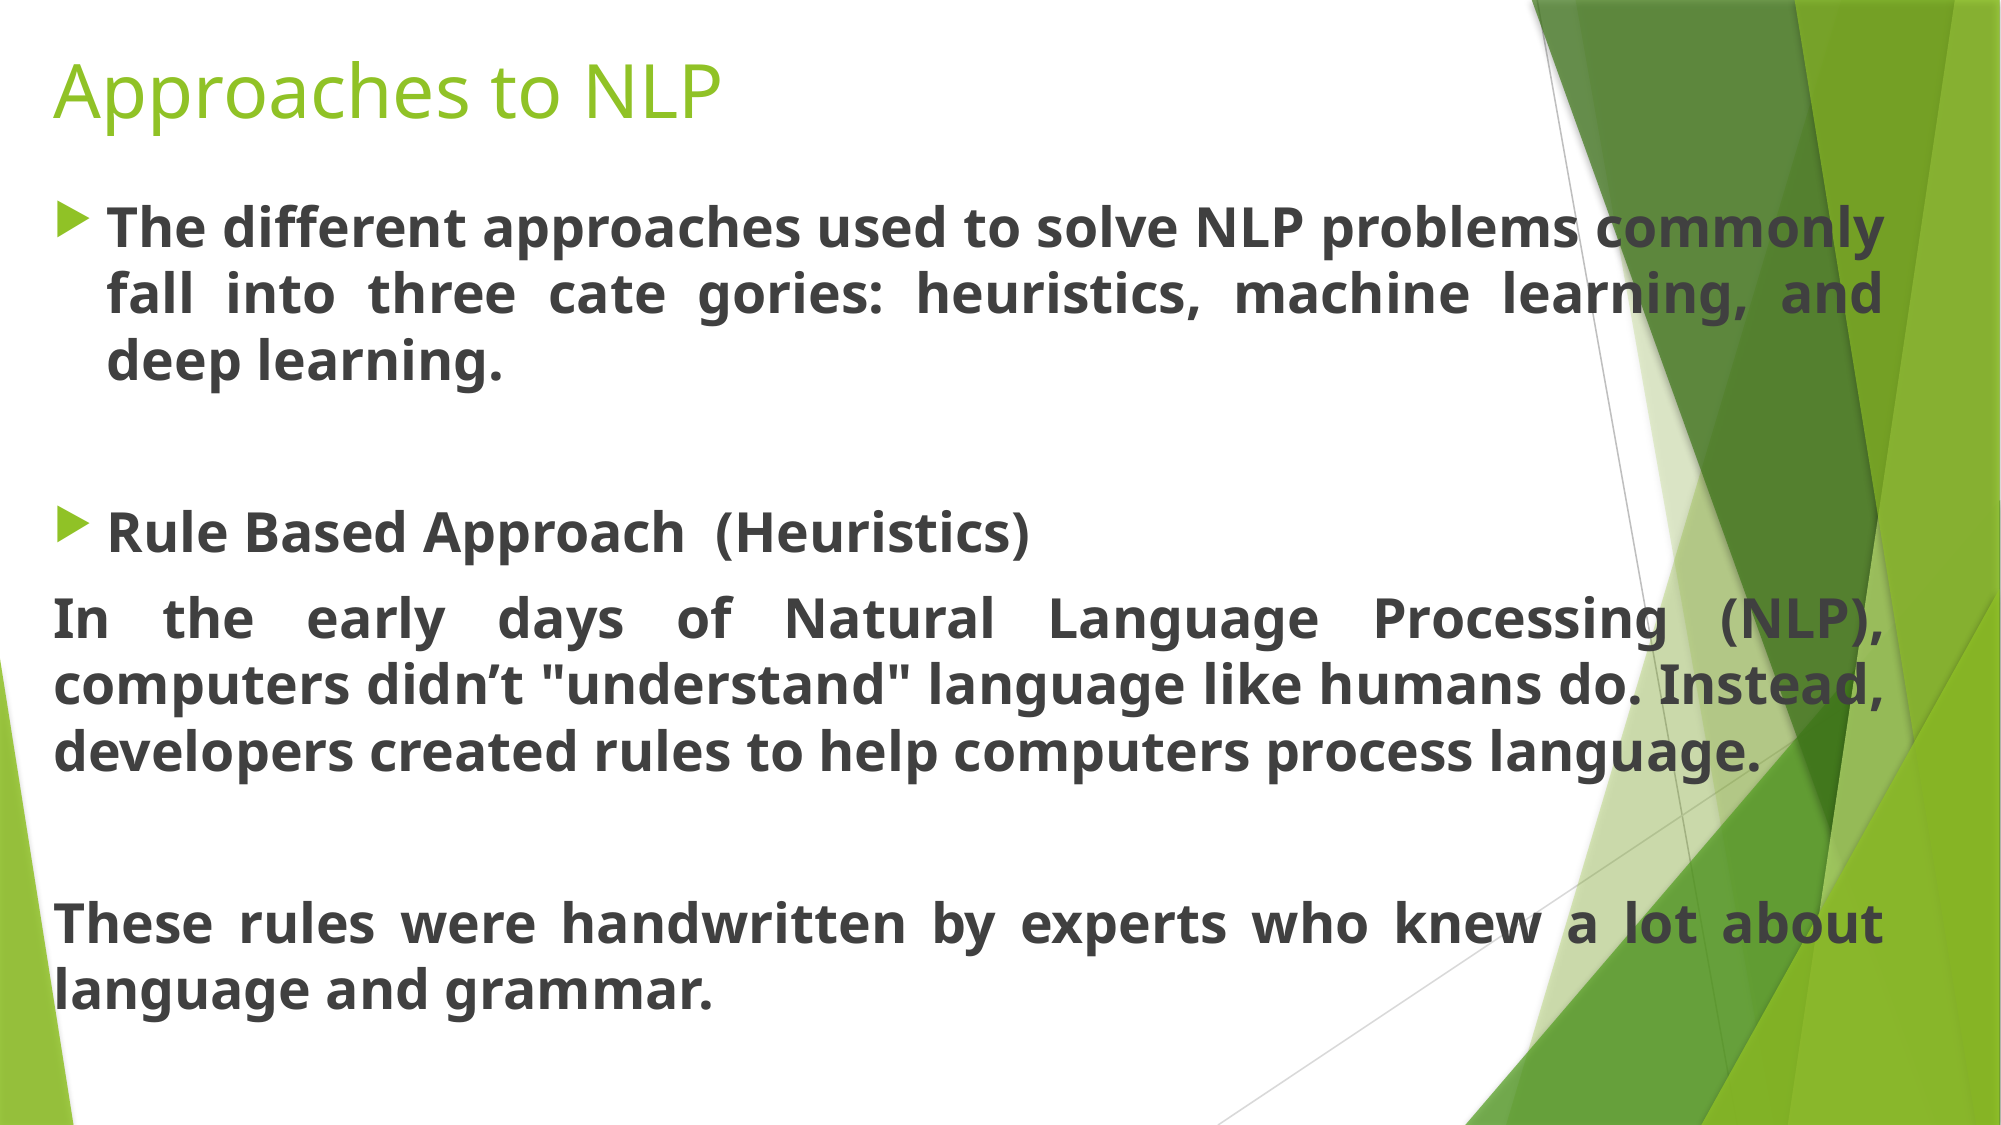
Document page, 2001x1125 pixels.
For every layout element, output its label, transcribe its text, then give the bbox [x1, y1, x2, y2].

title Approaches to NLP [38, 36, 1449, 149]
list The different approaches used to solve NLP problems commonly fall into three cate gories: heuristics, machine learning, and deep learning. Rule Based Approach (Heuristics) In the early days of Natural Language Processing (NLP), computers didn’t "understand" language like humans do. Instead, developers created rules to help computers process language. These rules were handwritten by experts who knew a lot about language and grammar. [38, 184, 1902, 1089]
